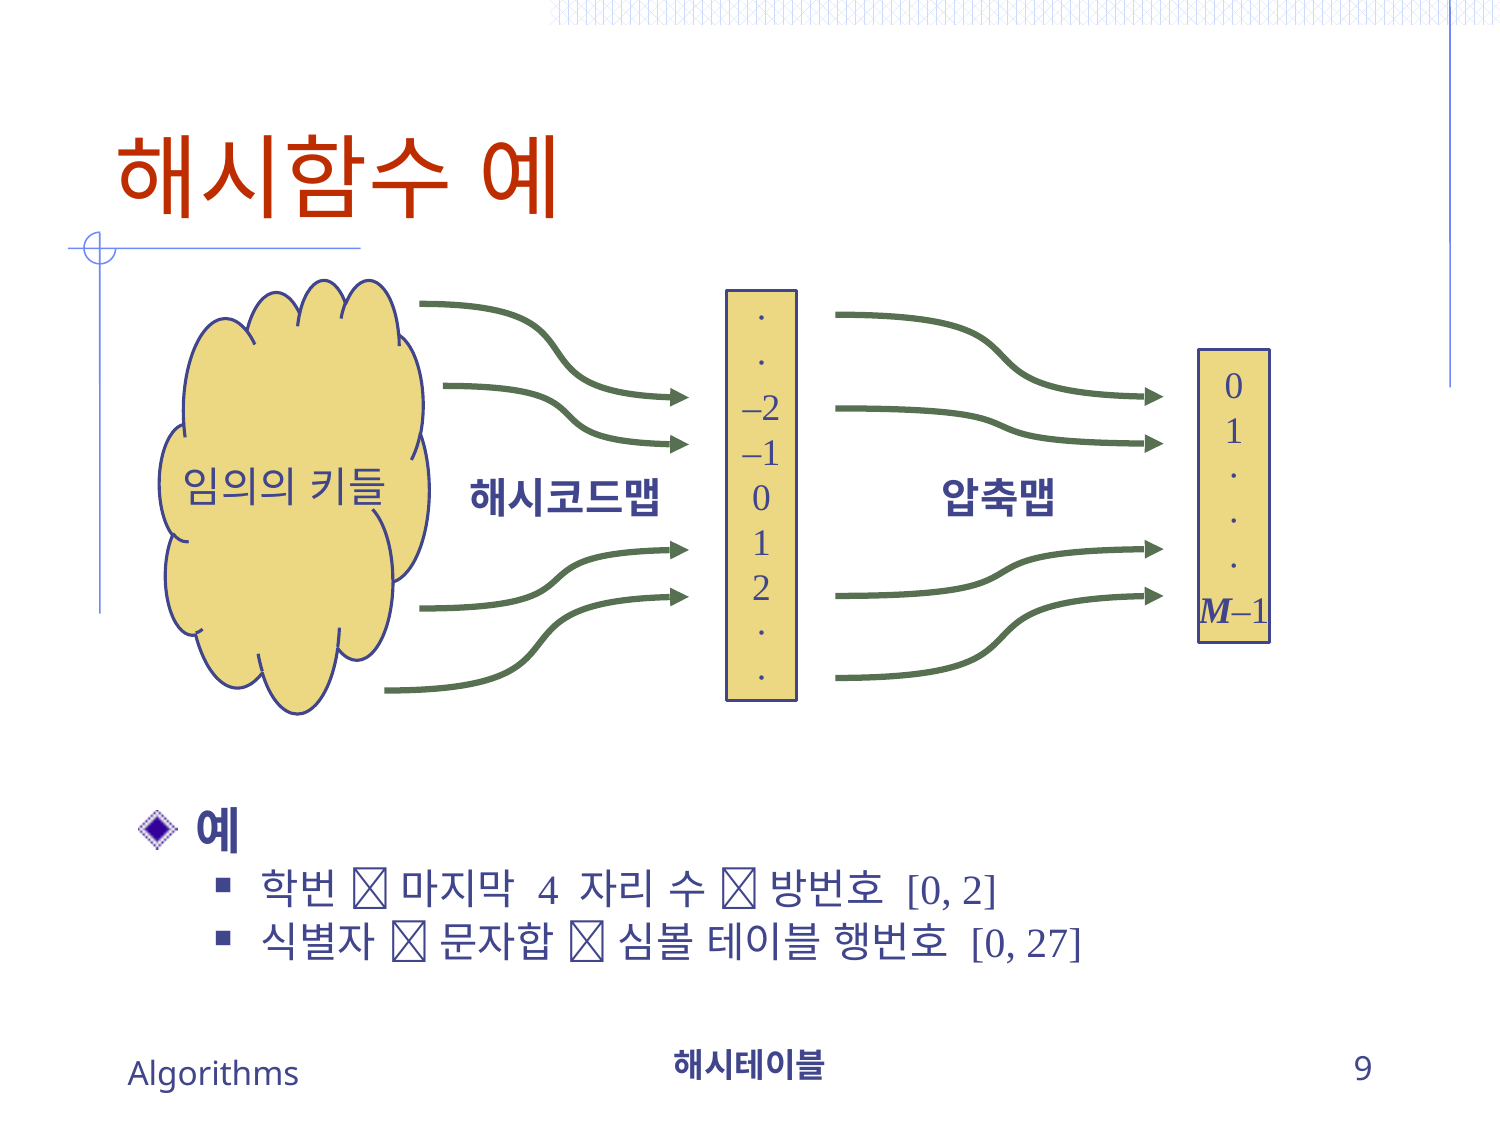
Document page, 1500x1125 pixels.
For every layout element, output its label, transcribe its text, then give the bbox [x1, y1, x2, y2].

text_box 압축맵 [823, 455, 1176, 538]
slide_number Algorithms [112, 1024, 469, 1101]
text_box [384, 596, 690, 691]
title 해시함수 예 [99, 49, 1395, 238]
text_box 0 1 · · · M–1 [1198, 349, 1270, 643]
text_box 해시코드맵 [442, 456, 689, 539]
text_box 임의의 키들 [159, 280, 430, 715]
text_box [835, 548, 1164, 595]
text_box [442, 385, 690, 445]
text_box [835, 595, 1164, 679]
footer 해시테이블 [512, 1024, 988, 1101]
text_box 예 학번  마지막 4 자리 수  방번호 [0, 2] 식별자  문자합  심볼 테이블 행번호 [0, 27] [123, 798, 1378, 1000]
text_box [419, 303, 690, 398]
text_box · · –2 –1 0 1 2 · · [726, 290, 797, 701]
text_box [419, 549, 690, 596]
slide_number 9 [1074, 1024, 1388, 1101]
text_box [835, 314, 1164, 397]
picture [138, 810, 178, 850]
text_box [835, 408, 1164, 444]
